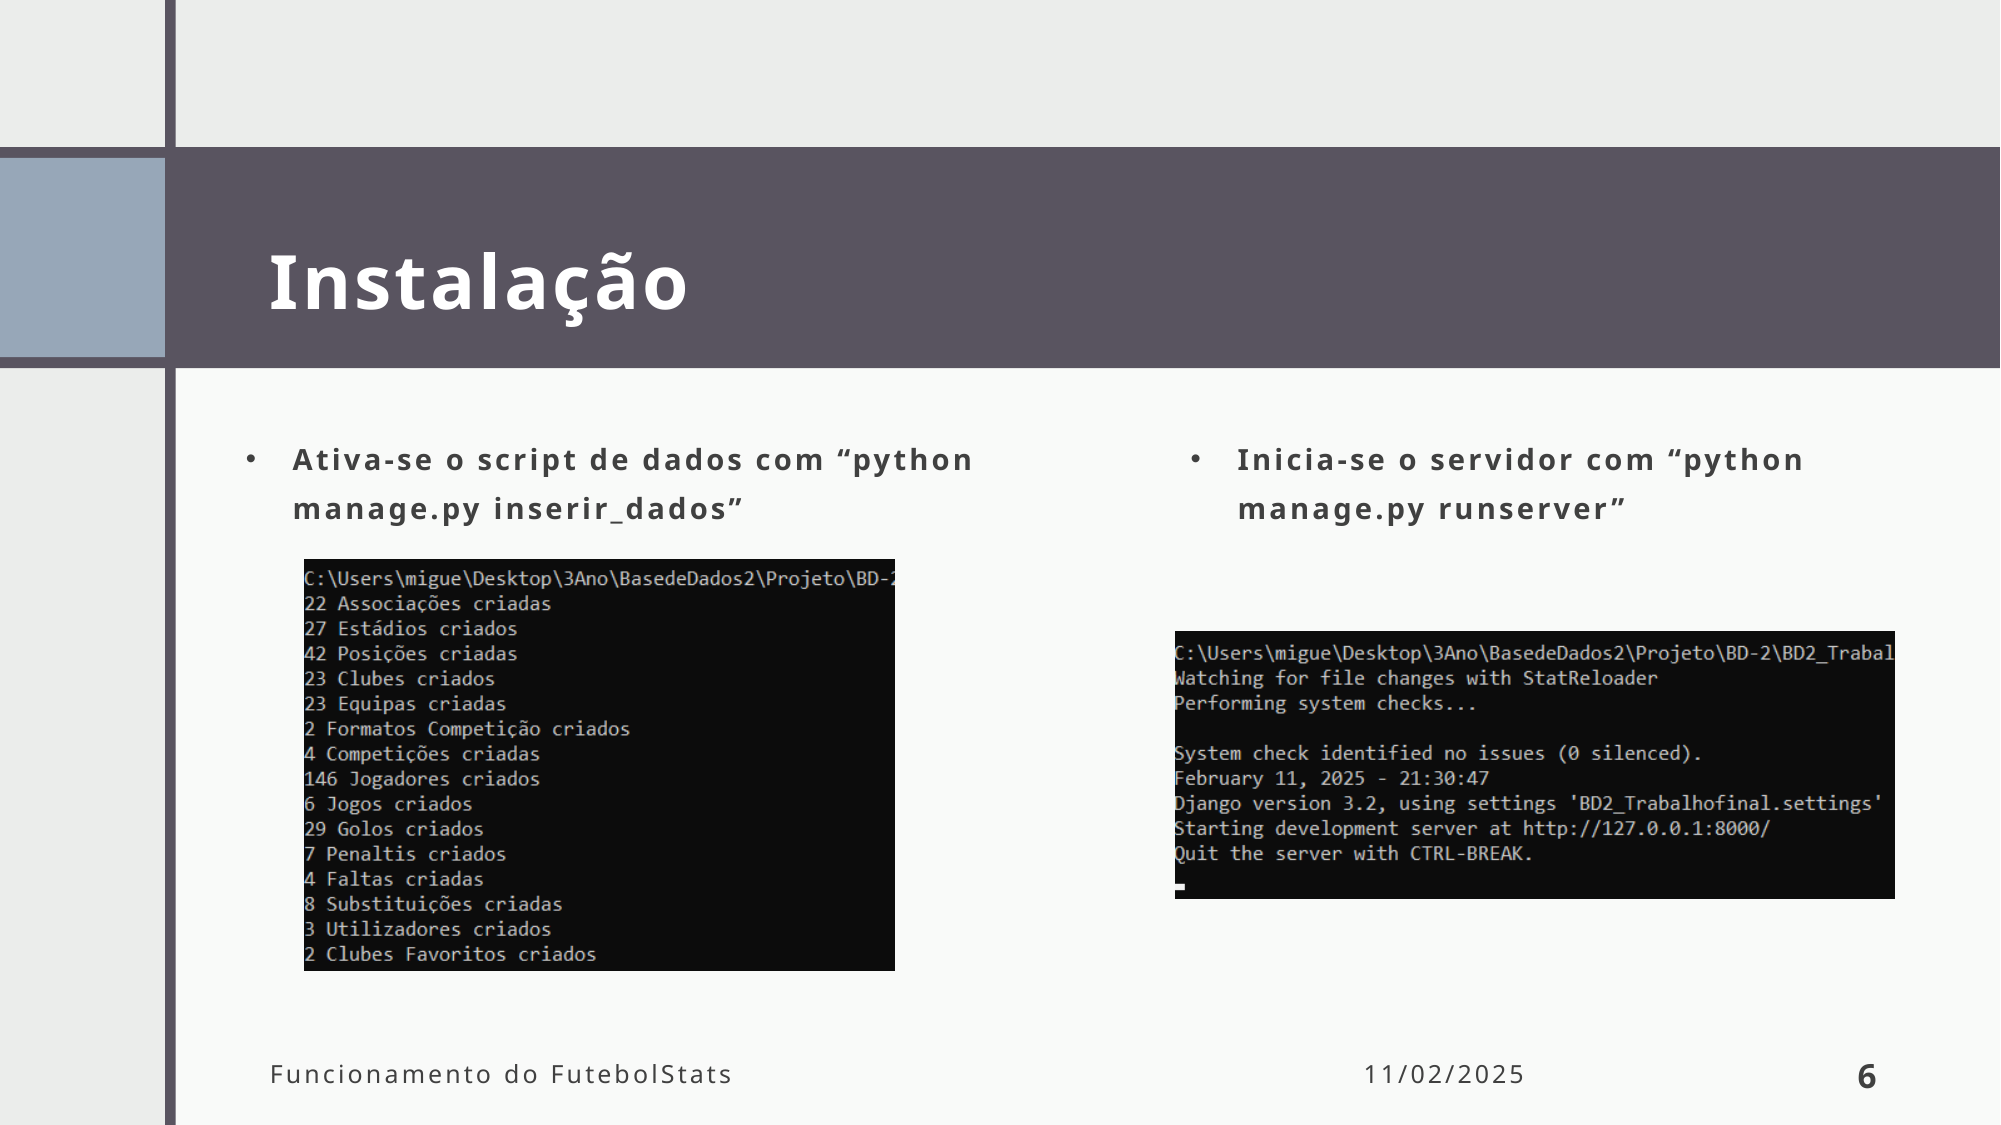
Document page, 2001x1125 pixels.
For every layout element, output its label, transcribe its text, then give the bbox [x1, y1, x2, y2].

text_box Inicia-se o servidor com “python manage.py runserver” [1175, 419, 1945, 583]
title Instalação [251, 171, 1895, 341]
picture [304, 559, 896, 972]
picture [1175, 631, 1895, 900]
text_box Ativa-se o script de dados com “python manage.py inserir_dados” [231, 419, 1000, 533]
footer Funcionamento do FutebolStats [251, 1035, 1193, 1110]
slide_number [1345, 1035, 1698, 1110]
slide_number 6 [1733, 1035, 1895, 1110]
